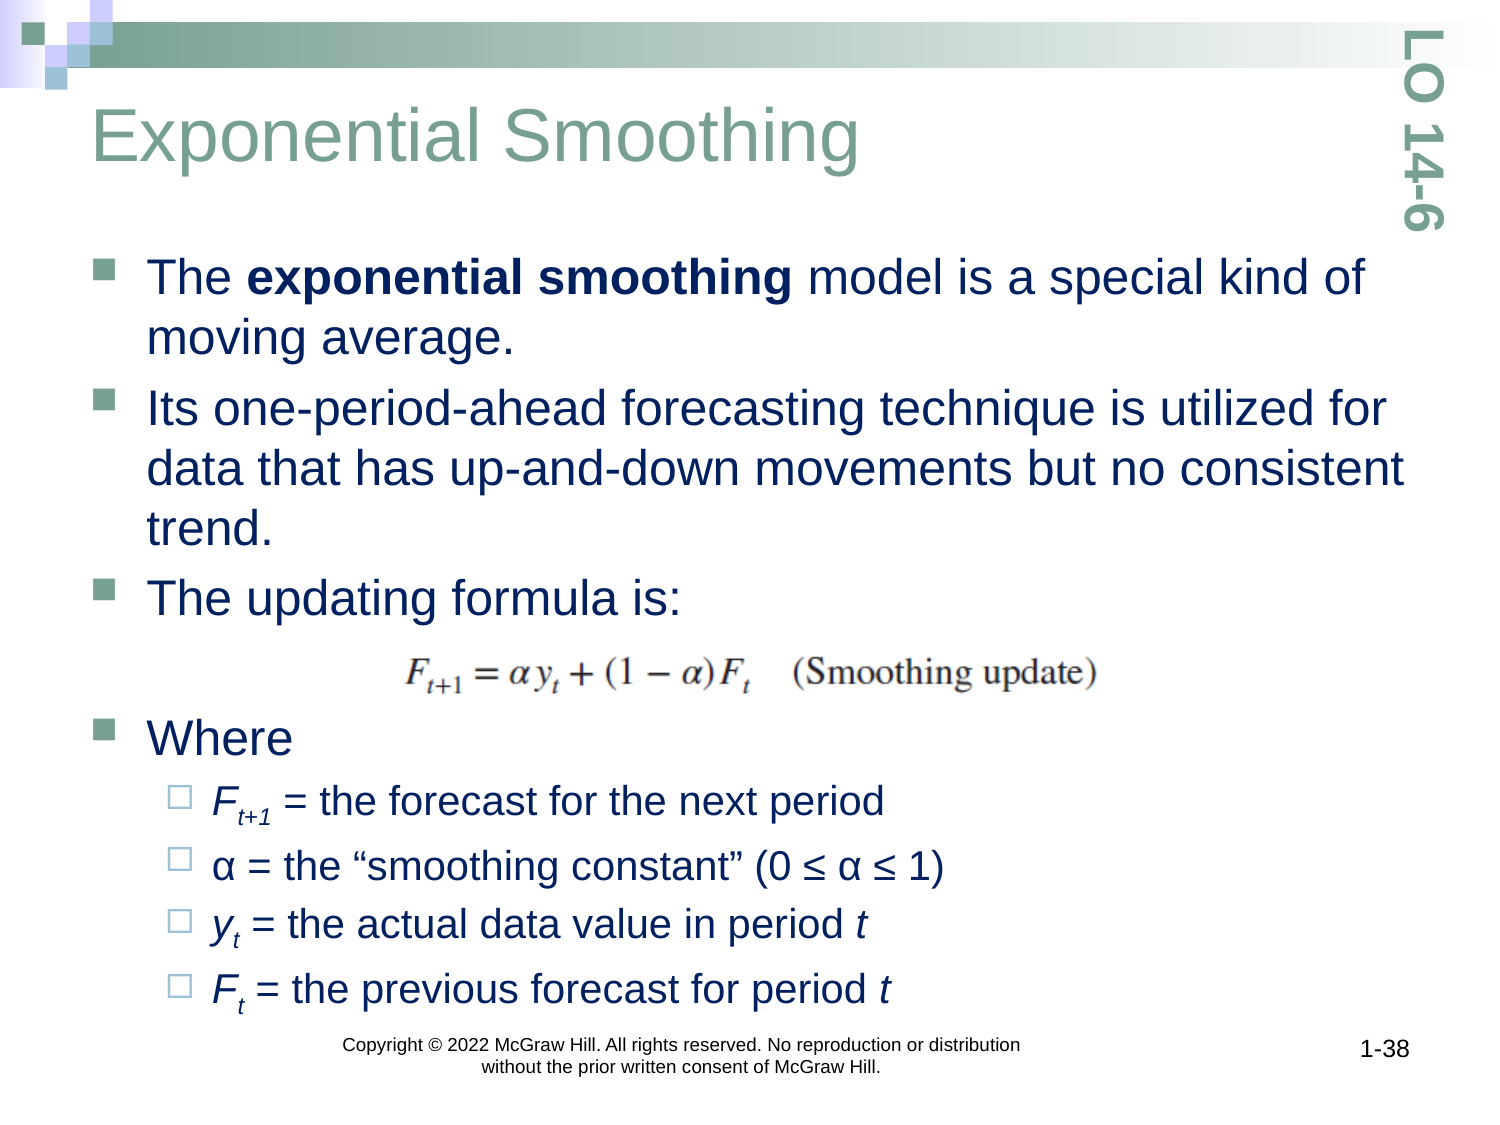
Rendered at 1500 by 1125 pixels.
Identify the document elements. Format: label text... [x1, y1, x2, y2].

picture [391, 643, 1109, 701]
title Exponential Smoothing [74, 74, 1381, 188]
footer Copyright © 2022 McGraw Hill. All rights reserved. No reproduction or distribution without the prior written consent of McGraw Hill. [312, 1025, 1050, 1100]
list The exponential smoothing model is a special kind of moving average. Its one-period-ahead forecasting technique is utilized for data that has up-and-down movements but no consistent trend. The updating formula is: Where Ft+1 = the forecast for the next period α = the “smoothing constant” (0 ≤ α ≤ 1) yt = the actual data value in period t Ft = the previous forecast for period t [74, 237, 1426, 963]
slide_number 1-38 [1074, 1025, 1425, 1100]
list LO 14-6 [1381, 12, 1470, 288]
